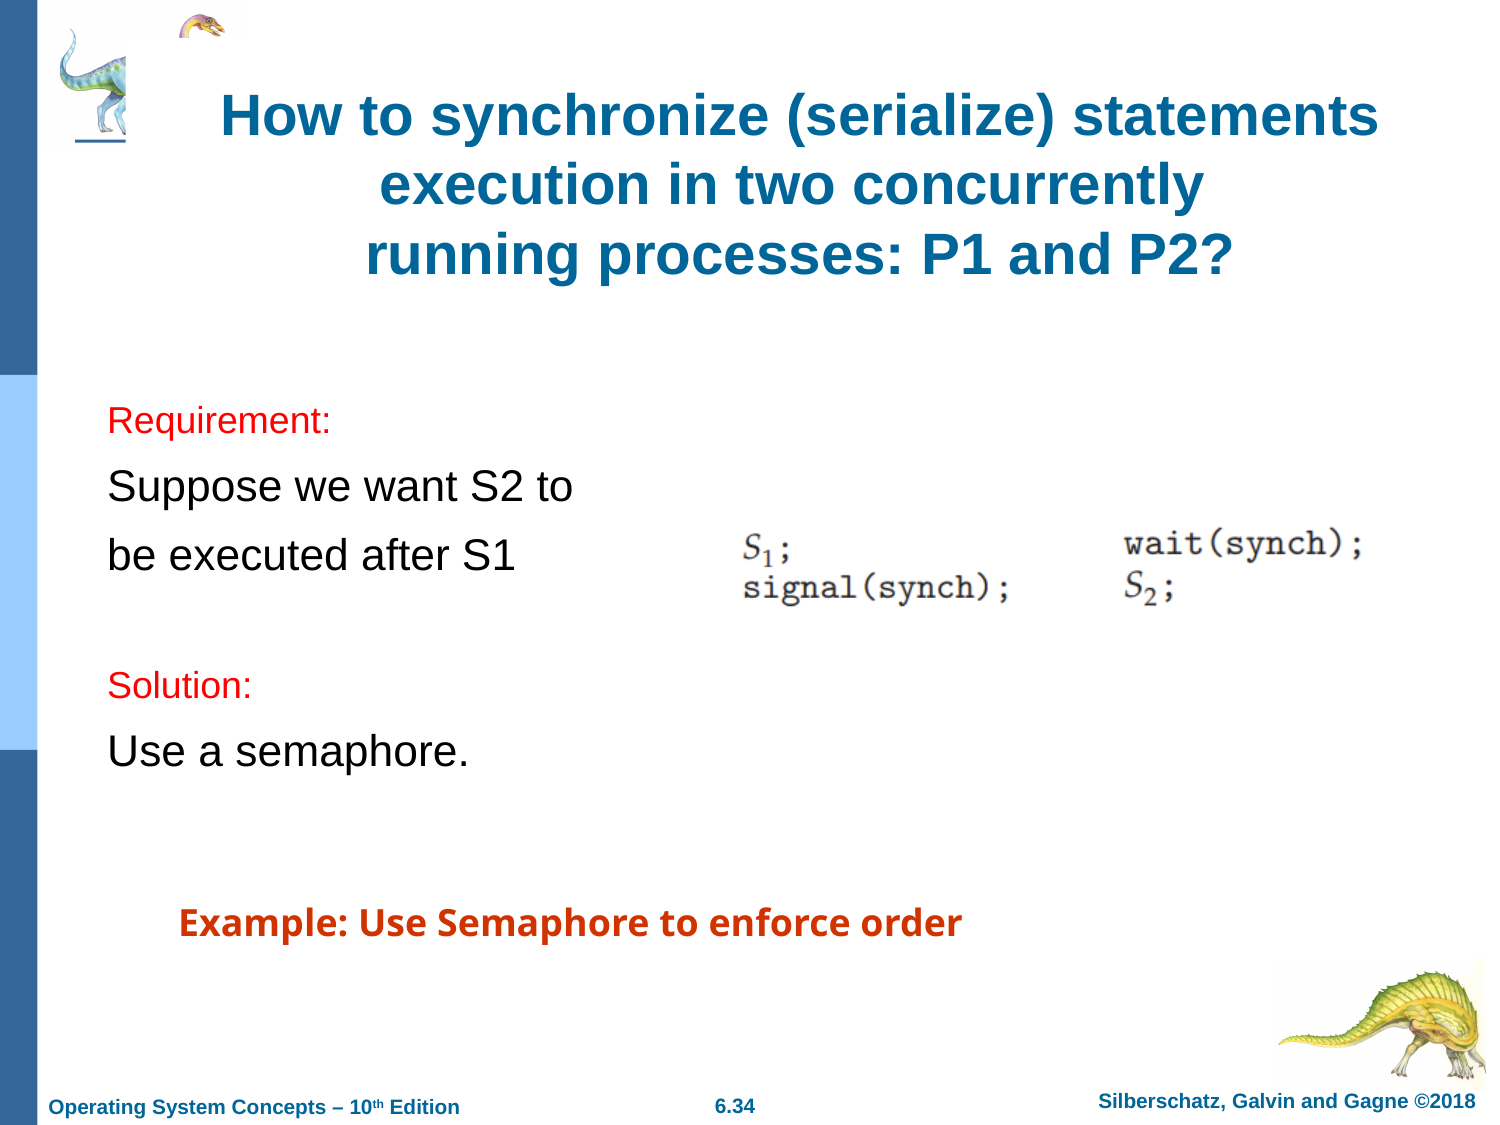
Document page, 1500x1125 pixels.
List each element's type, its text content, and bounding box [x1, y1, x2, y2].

picture [1275, 959, 1486, 1090]
list Requirement: Suppose we want S2 to be executed after S1 Solution: Use a semaphore. [75, 388, 651, 892]
picture [46, 0, 243, 149]
picture [1111, 524, 1369, 614]
text_box Example: Use Semaphore to enforce order [163, 891, 1368, 996]
picture [734, 524, 1013, 612]
title How to synchronize (serialize) statements execution in two concurrently running processes: P1 and P2? [125, 37, 1476, 294]
